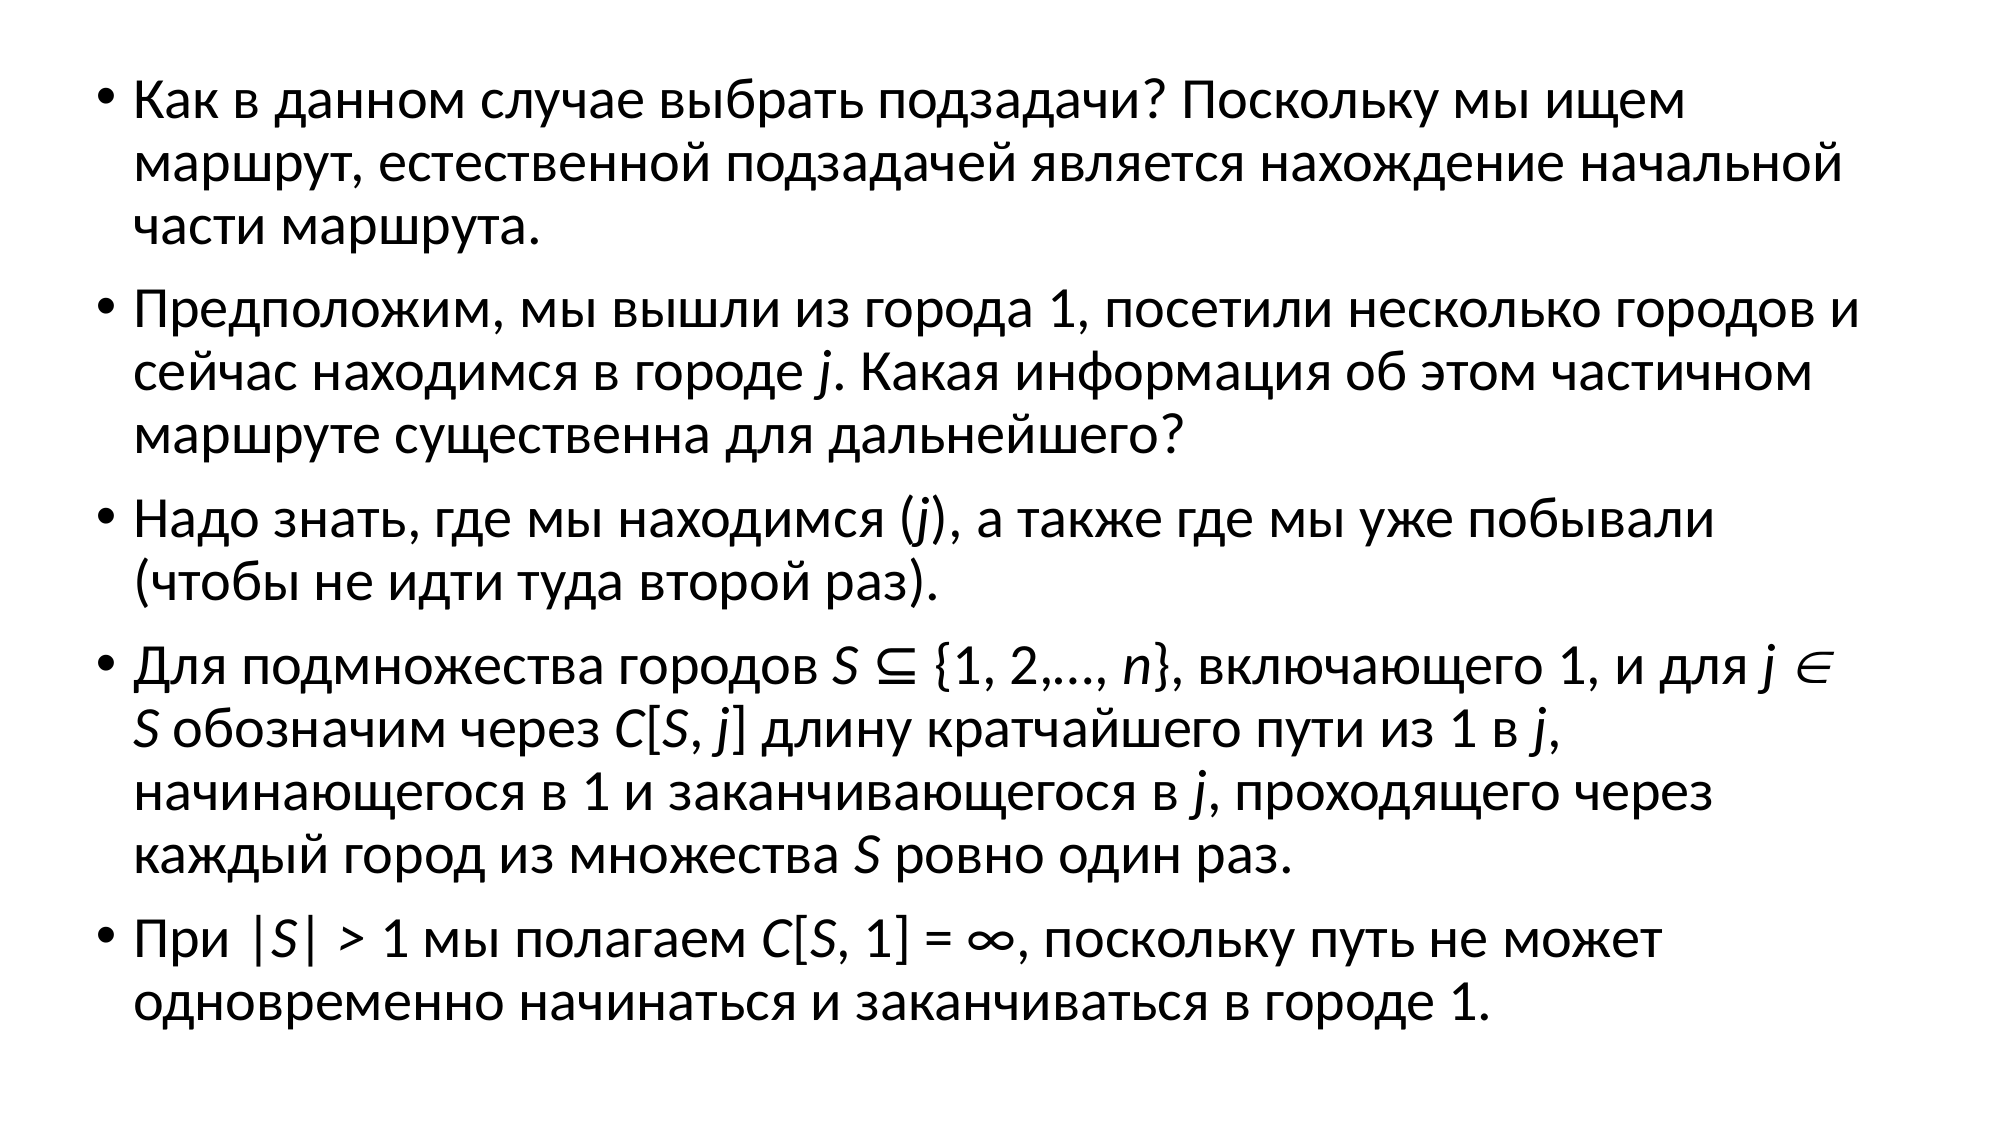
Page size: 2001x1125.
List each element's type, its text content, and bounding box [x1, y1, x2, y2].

list Как в данном случае выбрать подзадачи? Поскольку мы ищем маршрут, естественной подзадачей является нахождение начальной части маршрута. Предположим, мы вышли из города 1, посетили несколько городов и сейчас находимся в городе j. Какая информация об этом частичном маршруте существенна для дальнейшего? Надо знать, где мы находимся (j), а также где мы уже побывали (чтобы не идти туда второй раз). Для подмножества городов S ⊆ {1, 2,…‌, n}, включающего 1, и для j  S обозначим через C[S, j] длину кратчайшего пути из 1 в j, начинающегося в 1 и заканчивающегося в j, проходящего через каждый город из множества S ровно один раз. При |S| > 1 мы полагаем C[S, 1] = ∞, поскольку путь не может одновременно начинаться и заканчиваться в городе 1. [80, 60, 1883, 775]
